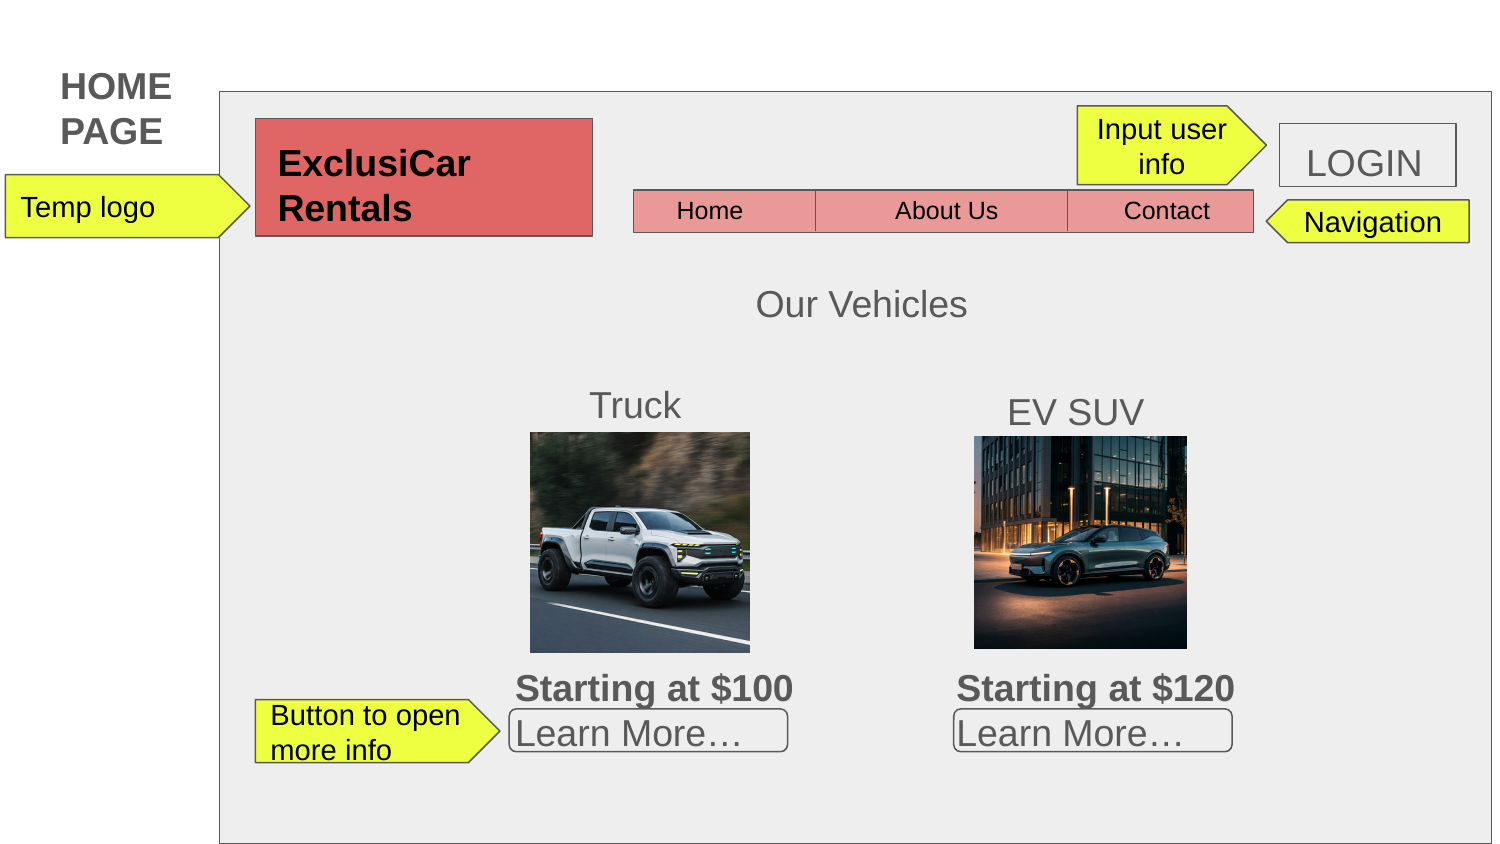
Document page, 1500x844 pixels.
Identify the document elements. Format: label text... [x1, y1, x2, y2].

picture [529, 432, 751, 653]
text_box Our Vehicles [740, 264, 1019, 344]
text_box ExclusiCar Rentals [262, 123, 593, 221]
text_box Truck [574, 365, 721, 431]
text_box [1232, 189, 1254, 233]
text_box Starting at $100 Learn More… [500, 648, 812, 767]
text_box Input user info [1077, 105, 1267, 185]
text_box Button to open more info [255, 699, 500, 763]
text_box Home About Us Contact [633, 179, 1232, 243]
text_box LOGIN [1291, 123, 1445, 167]
text_box Starting at $120 Learn More… [941, 648, 1254, 767]
text_box [1279, 123, 1457, 187]
picture [974, 436, 1188, 650]
text_box [219, 91, 1492, 844]
text_box HOME PAGE [44, 47, 192, 165]
text_box Temp logo [5, 174, 250, 238]
text_box [255, 118, 593, 237]
text_box EV SUV [992, 373, 1169, 434]
text_box Navigation [1266, 199, 1470, 243]
